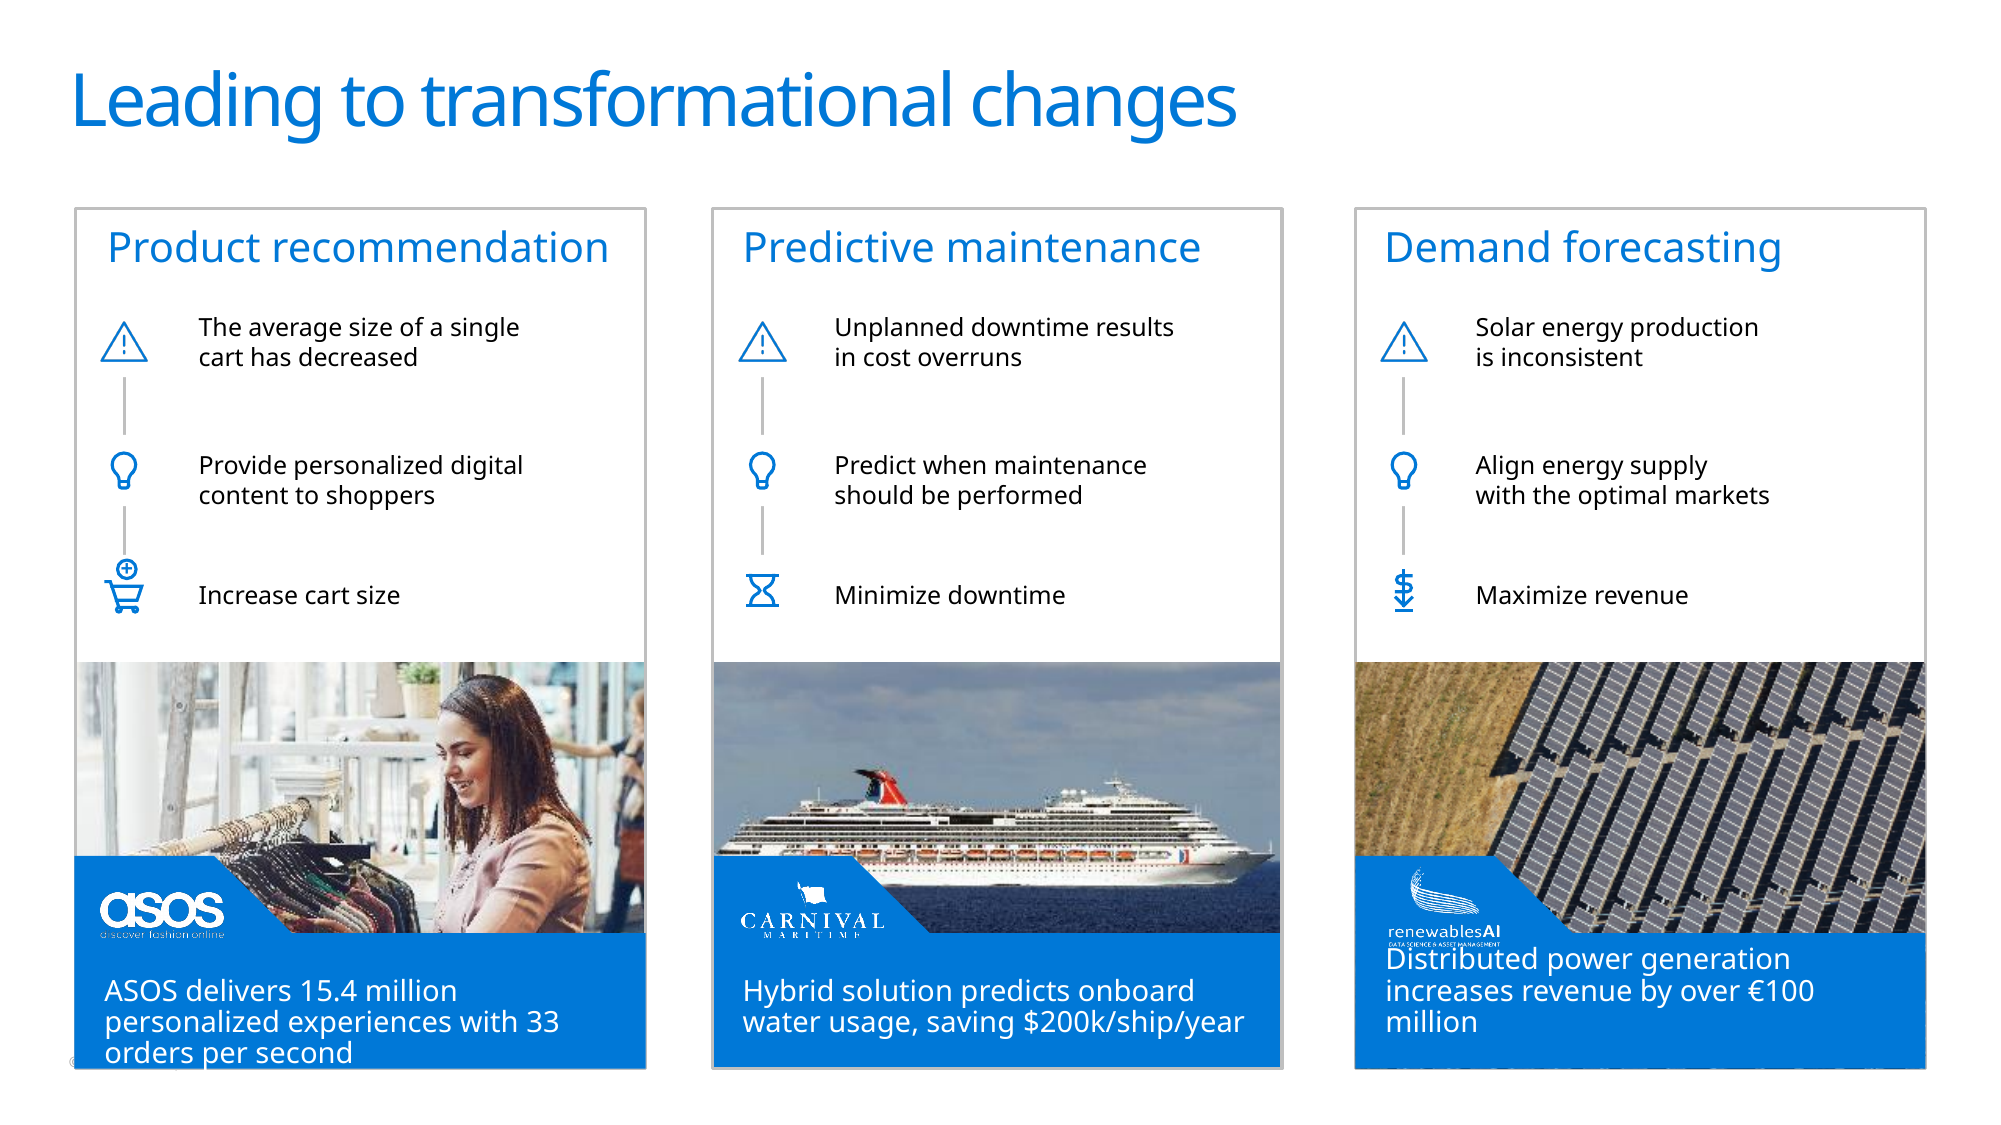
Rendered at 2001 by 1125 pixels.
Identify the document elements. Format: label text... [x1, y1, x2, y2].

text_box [87, 434, 160, 507]
text_box [712, 208, 1283, 661]
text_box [1367, 554, 1440, 627]
picture [712, 661, 1283, 1069]
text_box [87, 305, 160, 378]
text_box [726, 554, 799, 627]
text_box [1367, 434, 1440, 507]
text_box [1367, 305, 1440, 378]
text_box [726, 305, 799, 378]
picture [1355, 661, 1926, 1069]
text_box [75, 208, 646, 661]
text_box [87, 554, 160, 627]
title Leading to transformational changes [69, 36, 1930, 161]
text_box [726, 434, 799, 507]
picture [75, 661, 646, 1069]
text_box [1355, 208, 1926, 661]
